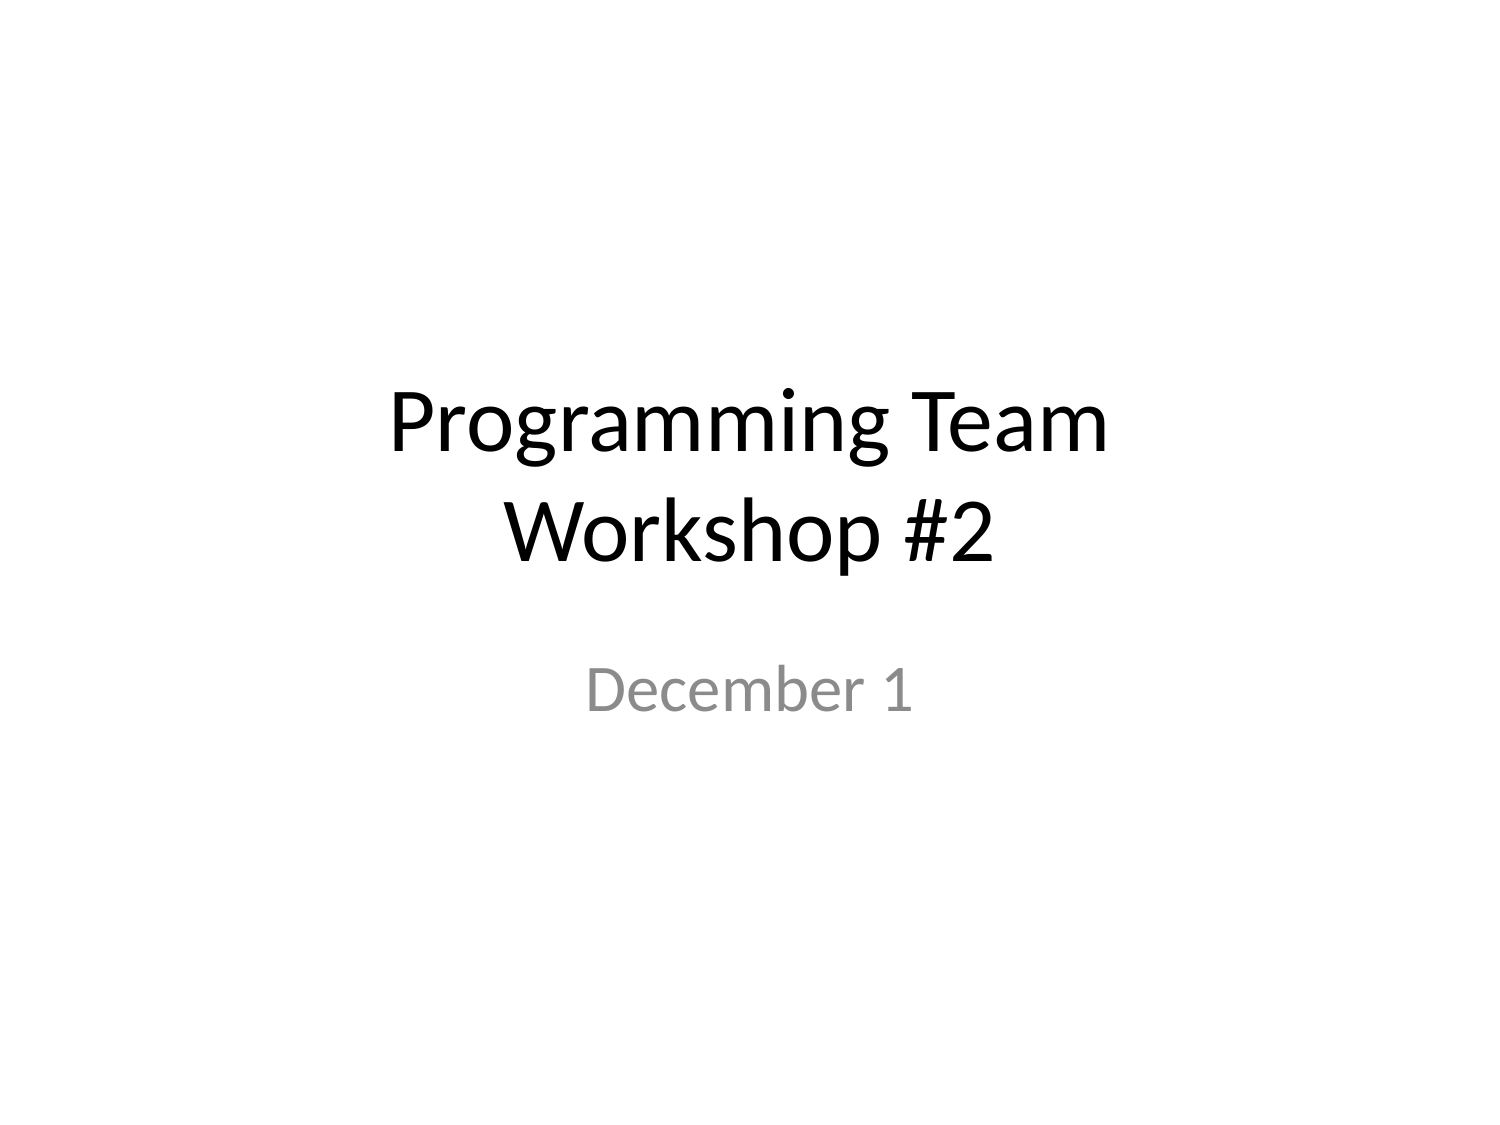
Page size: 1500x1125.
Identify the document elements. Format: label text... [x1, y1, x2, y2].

title Programming Team Workshop #2 [112, 349, 1388, 591]
subtitle December 1 [225, 637, 1275, 925]
